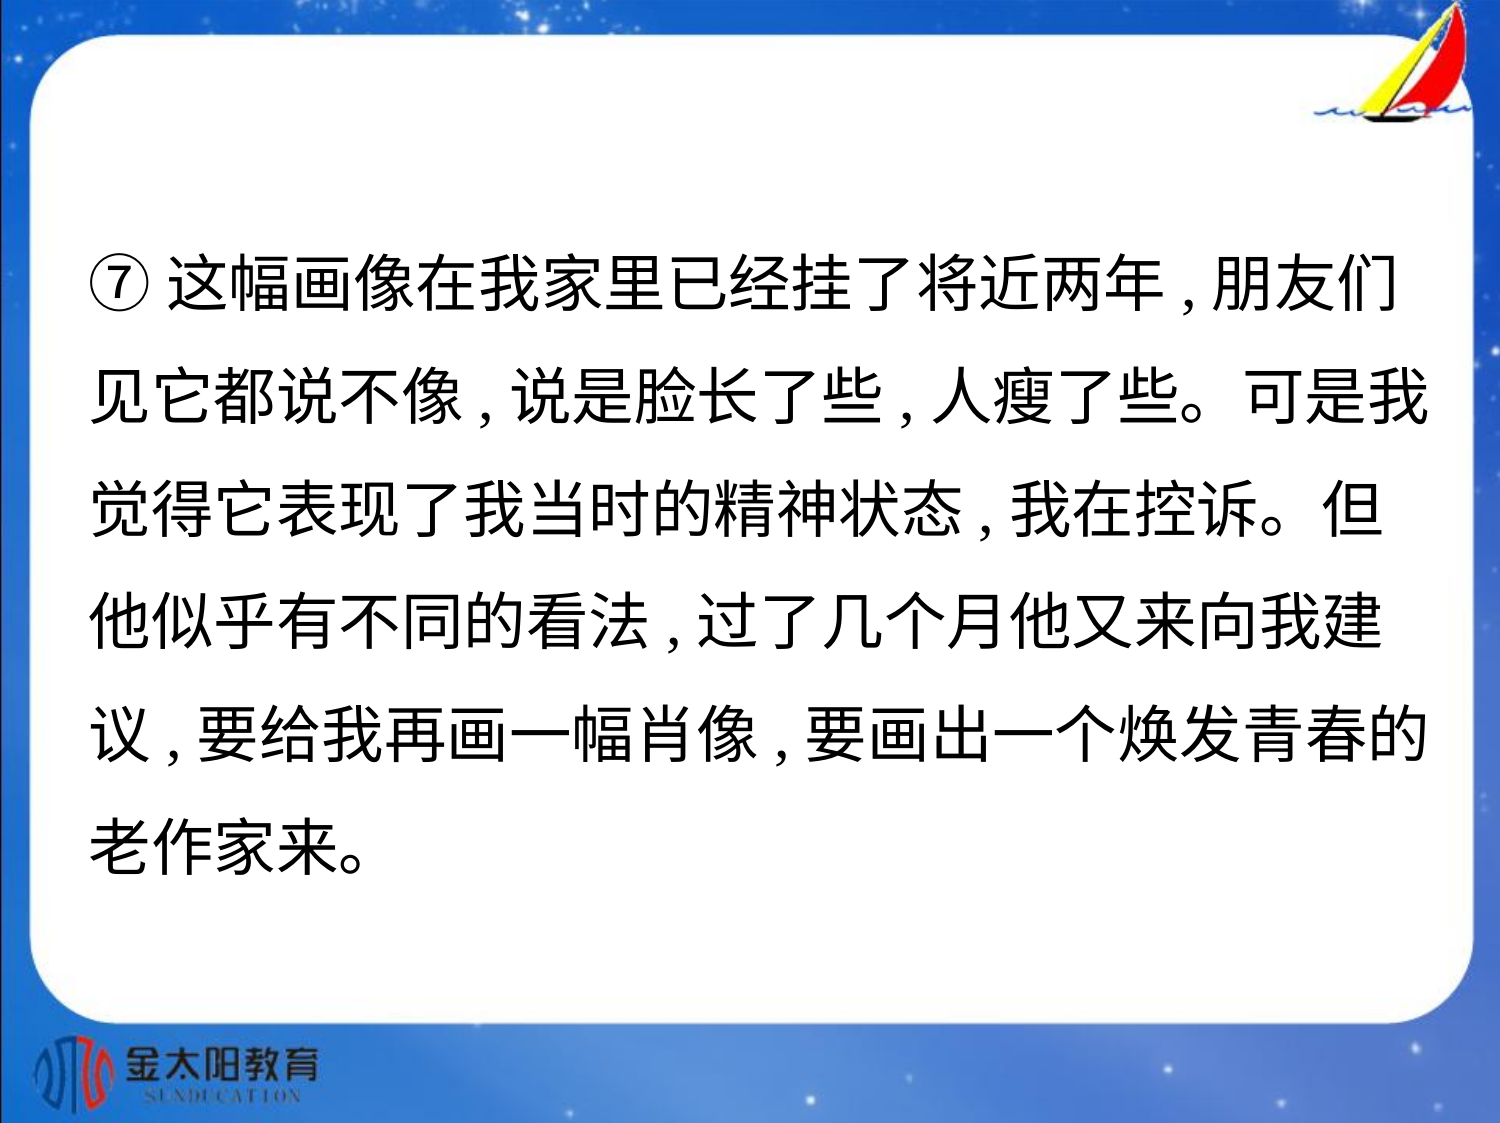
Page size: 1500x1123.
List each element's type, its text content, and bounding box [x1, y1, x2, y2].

picture [0, 0, 1500, 1123]
text_box ⑦这幅画像在我家里已经挂了将近两年,朋友们 见它都说不像,说是脸长了些,人瘦了些。可是我 觉得它表现了我当时的精神状态,我在控诉。但 他似乎有不同的看法,过了几个月他又来向我建 议,要给我再画一幅肖像,要画出一个焕发青春的 老作家来。 [88, 206, 1453, 883]
